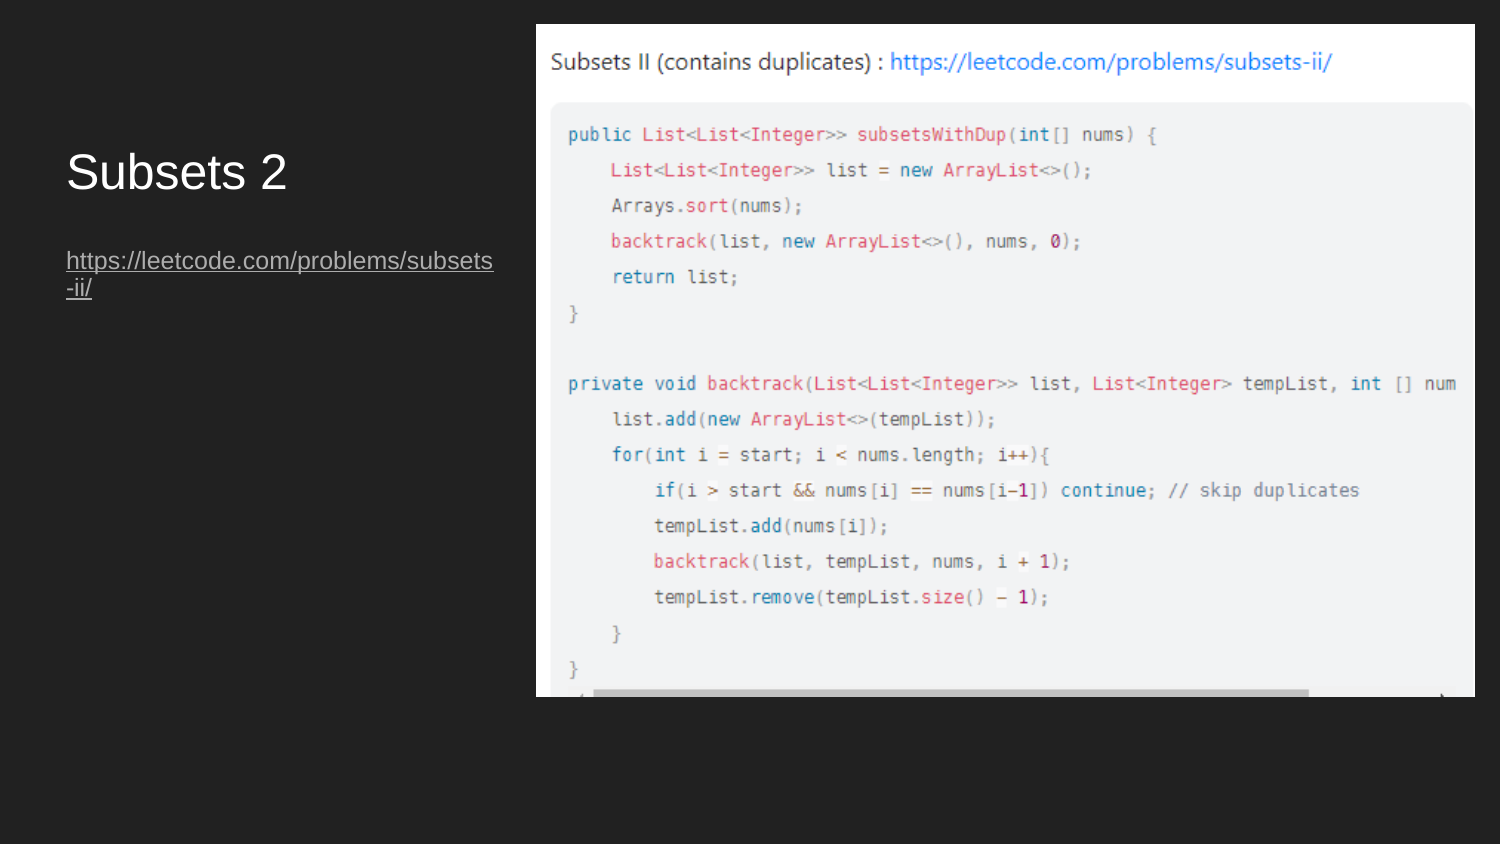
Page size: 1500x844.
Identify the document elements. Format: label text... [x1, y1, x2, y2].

picture [536, 24, 1476, 698]
title Subsets 2 [51, 91, 512, 216]
list https://leetcode.com/problems/subsets-ii/ [51, 227, 512, 750]
